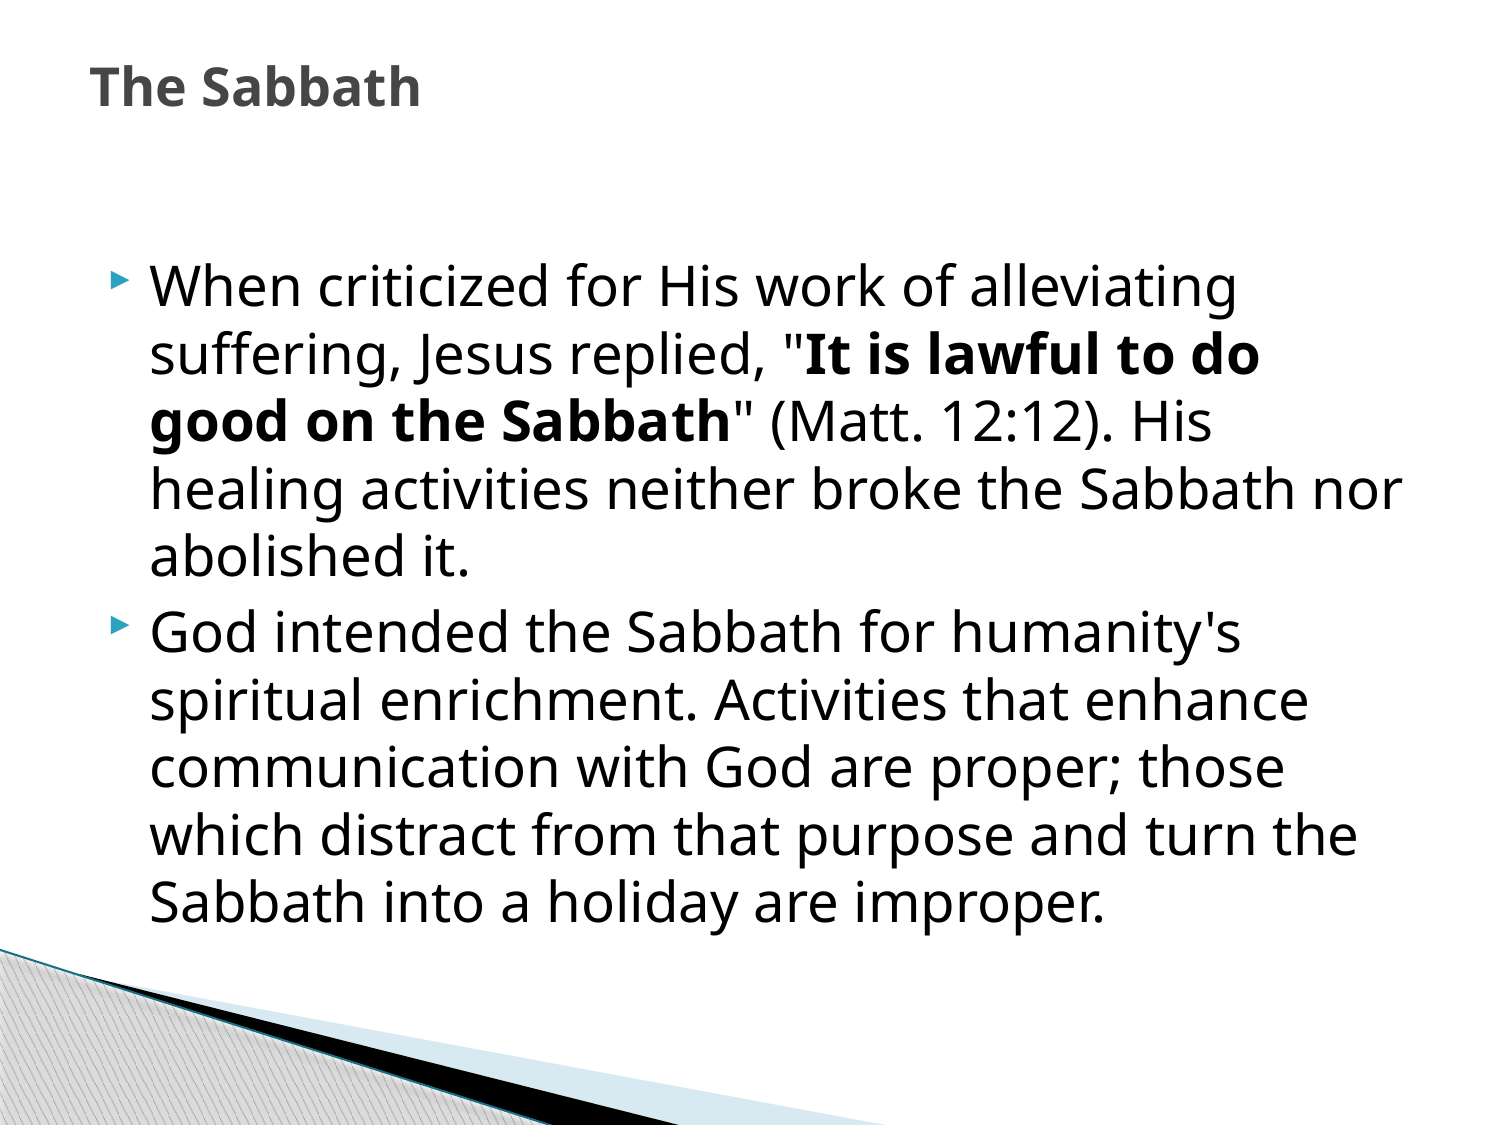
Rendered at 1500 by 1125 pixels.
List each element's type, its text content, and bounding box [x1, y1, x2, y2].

title The Sabbath [75, 45, 1425, 125]
list When criticized for His work of alleviating suffering, Jesus replied, "It is lawful to do good on the Sabbath" (Matt. 12:12). His healing activities neither broke the Sabbath nor abolished it. God intended the Sabbath for humanity's spiritual enrichment. Activities that enhance communication with God are proper; those which distract from that purpose and turn the Sabbath into a holiday are improper. [75, 243, 1425, 986]
